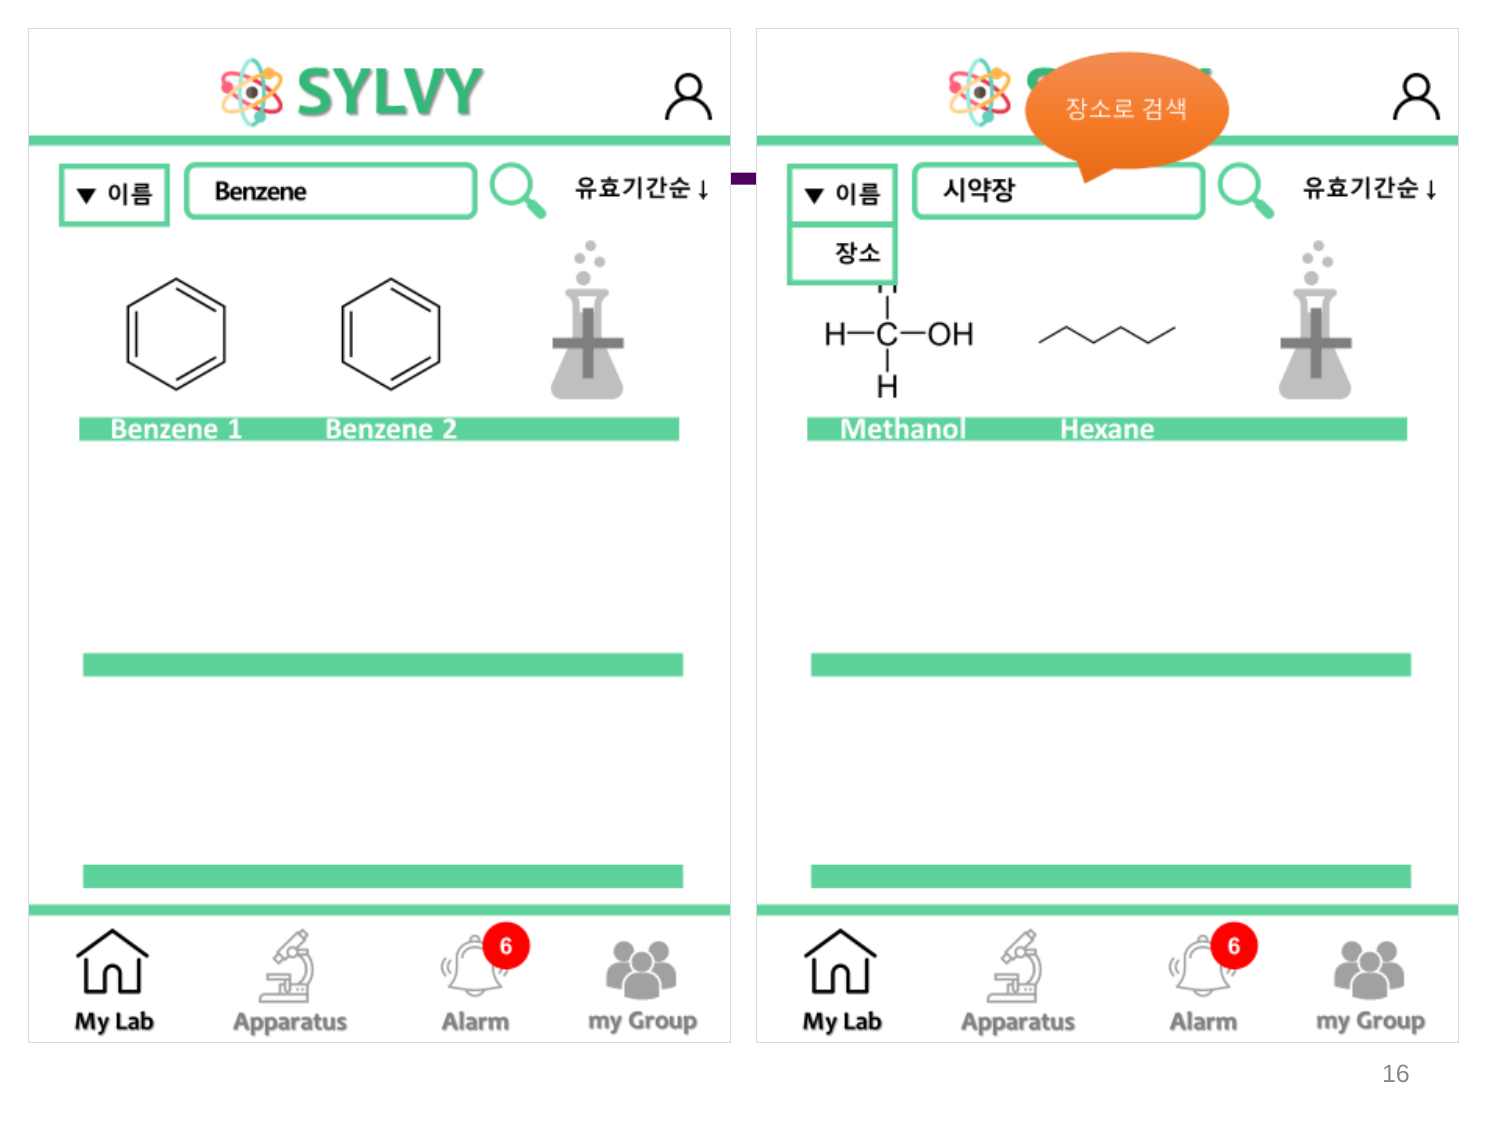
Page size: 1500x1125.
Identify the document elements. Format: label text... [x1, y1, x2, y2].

picture [27, 27, 731, 1043]
slide_number 16 [1074, 1052, 1425, 1103]
picture [755, 27, 1459, 1043]
